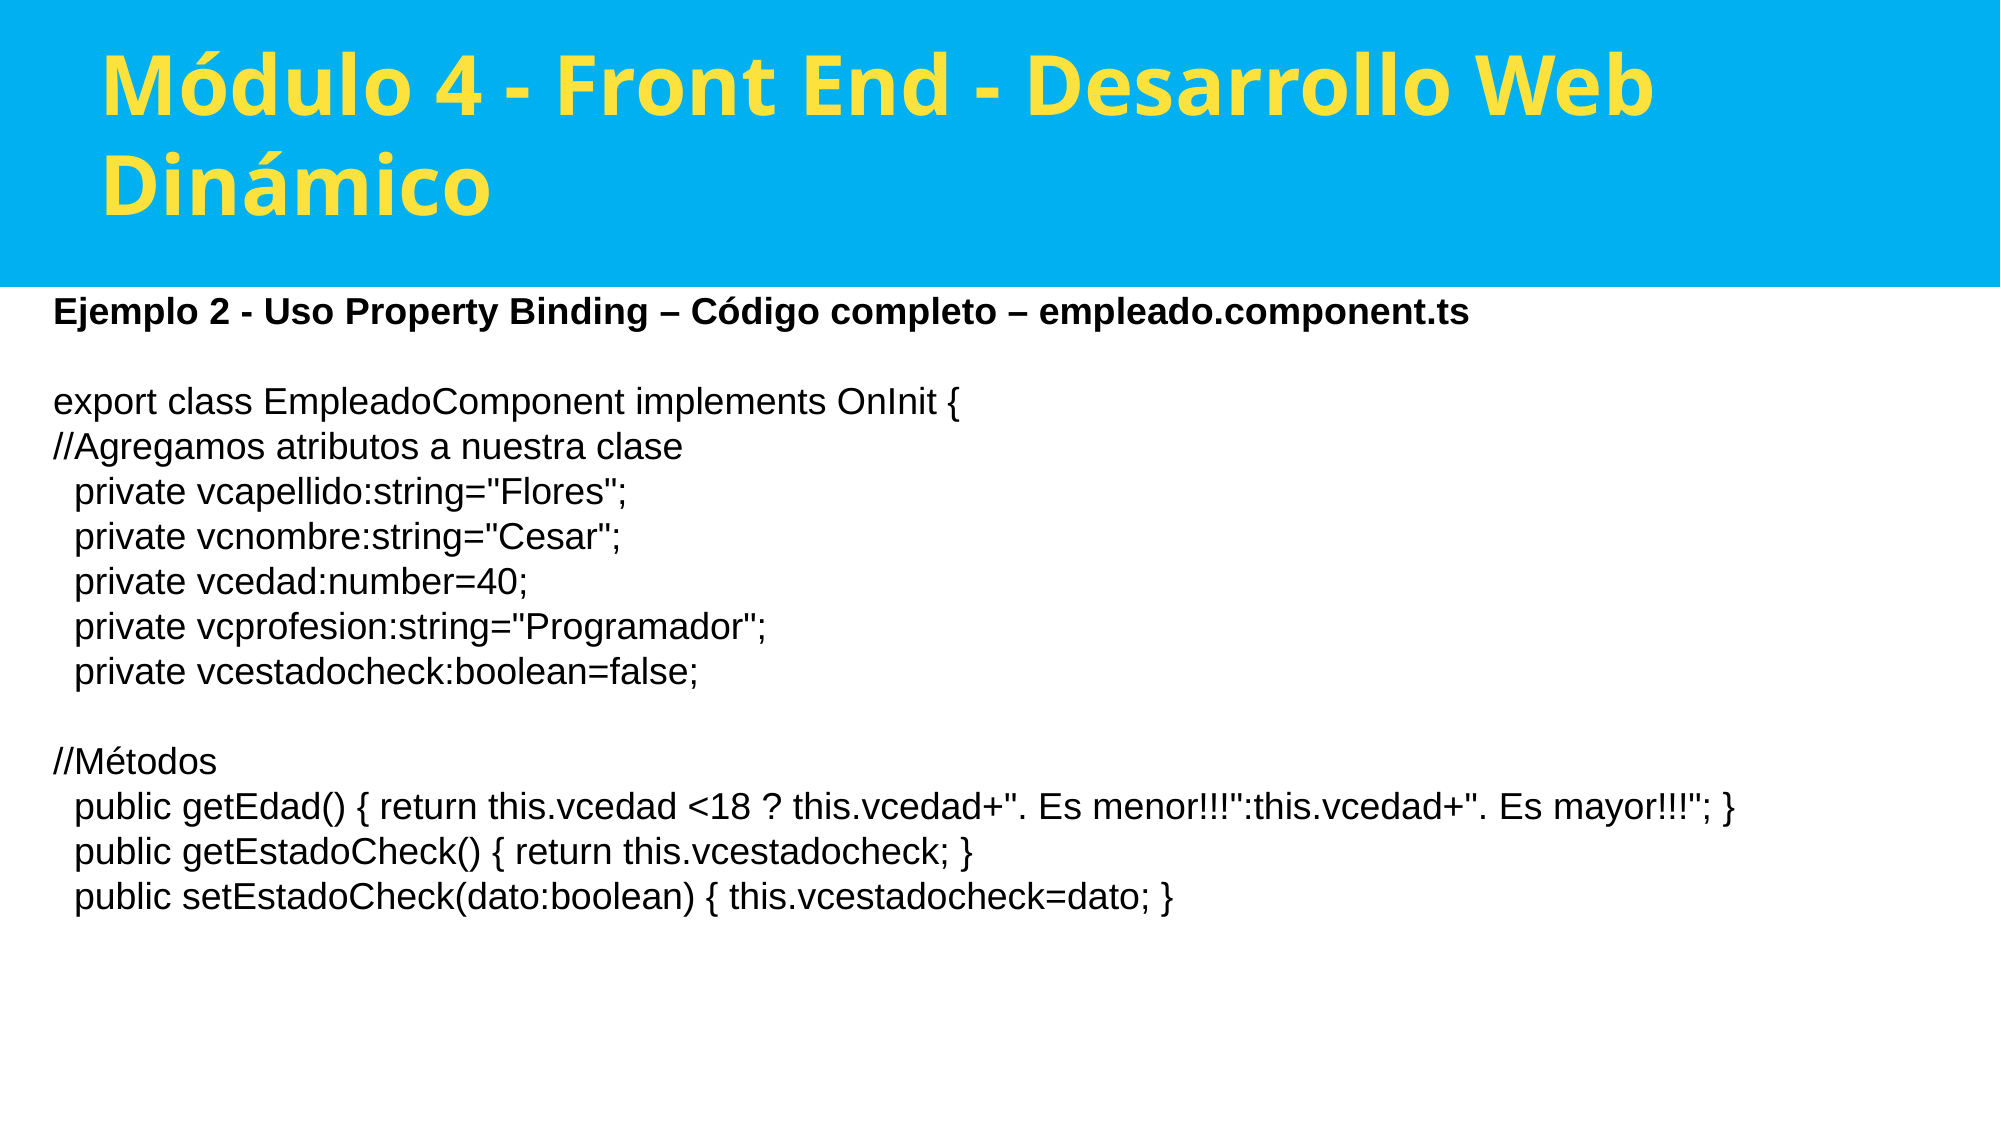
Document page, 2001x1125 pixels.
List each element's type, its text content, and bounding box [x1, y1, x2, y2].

text_box Módulo 4 - Front End - Desarrollo Web Dinámico [92, 24, 1901, 222]
text_box [0, 0, 2000, 287]
text_box Ejemplo 2 - Uso Property Binding – Código completo – empleado.component.ts export class EmpleadoComponent implements OnInit { //Agregamos atributos a nuestra clase private vcapellido:string="Flores"; private vcnombre:string="Cesar"; private vcedad:number=40; private vcprofesion:string="Programador"; private vcestadocheck:boolean=false; //Métodos public getEdad() { return this.vcedad <18 ? this.vcedad+". Es menor!!!":this.vcedad+". Es mayor!!!"; } public getEstadoCheck() { return this.vcestadocheck; } public setEstadoCheck(dato:boolean) { this.vcestadocheck=dato; } [33, 285, 1860, 963]
